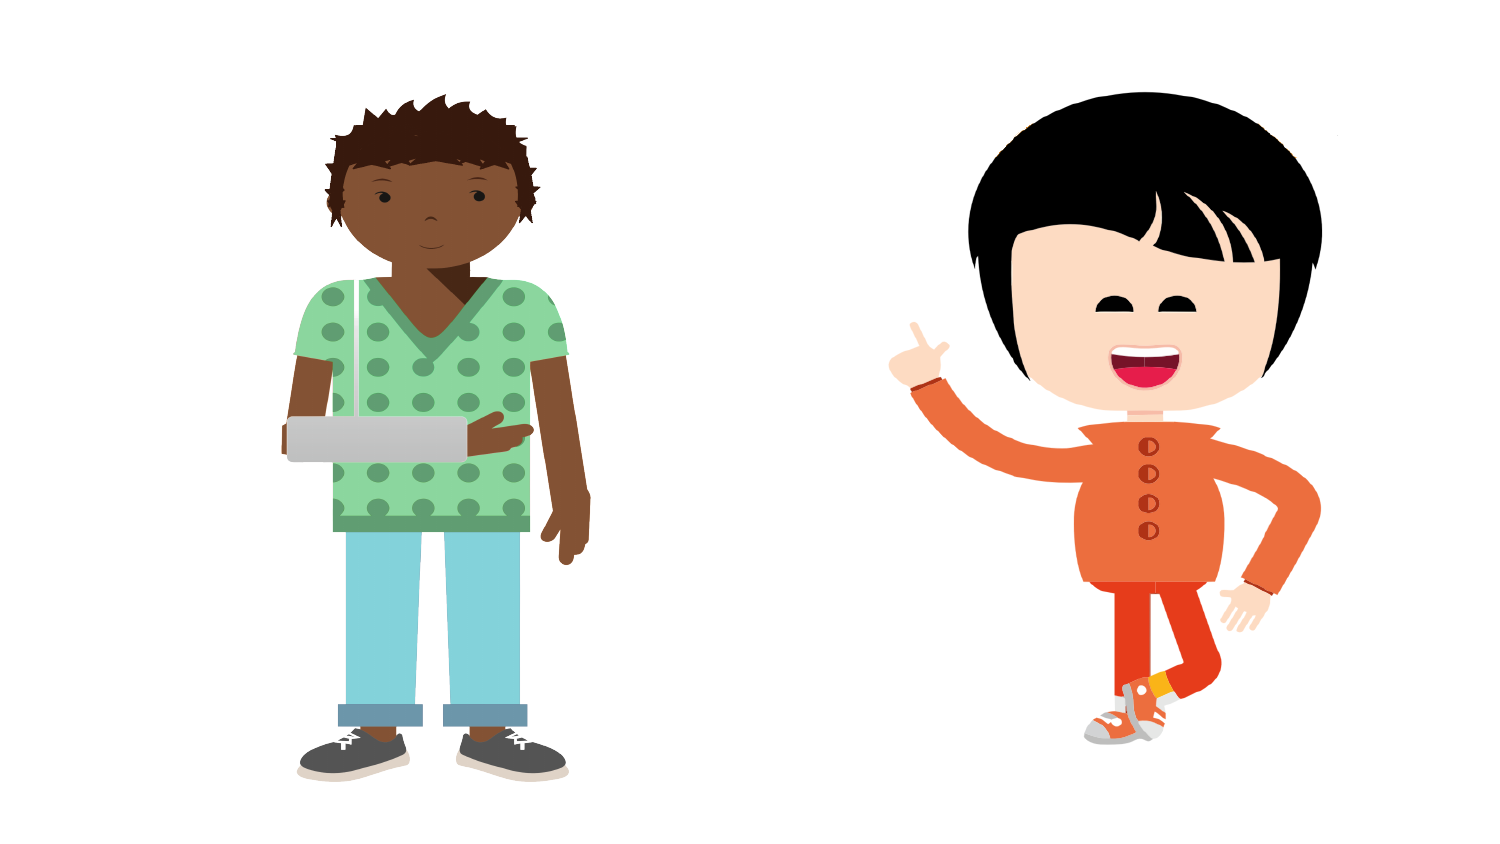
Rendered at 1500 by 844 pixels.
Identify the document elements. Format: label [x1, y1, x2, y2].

picture [281, 93, 591, 782]
picture [888, 69, 1391, 745]
